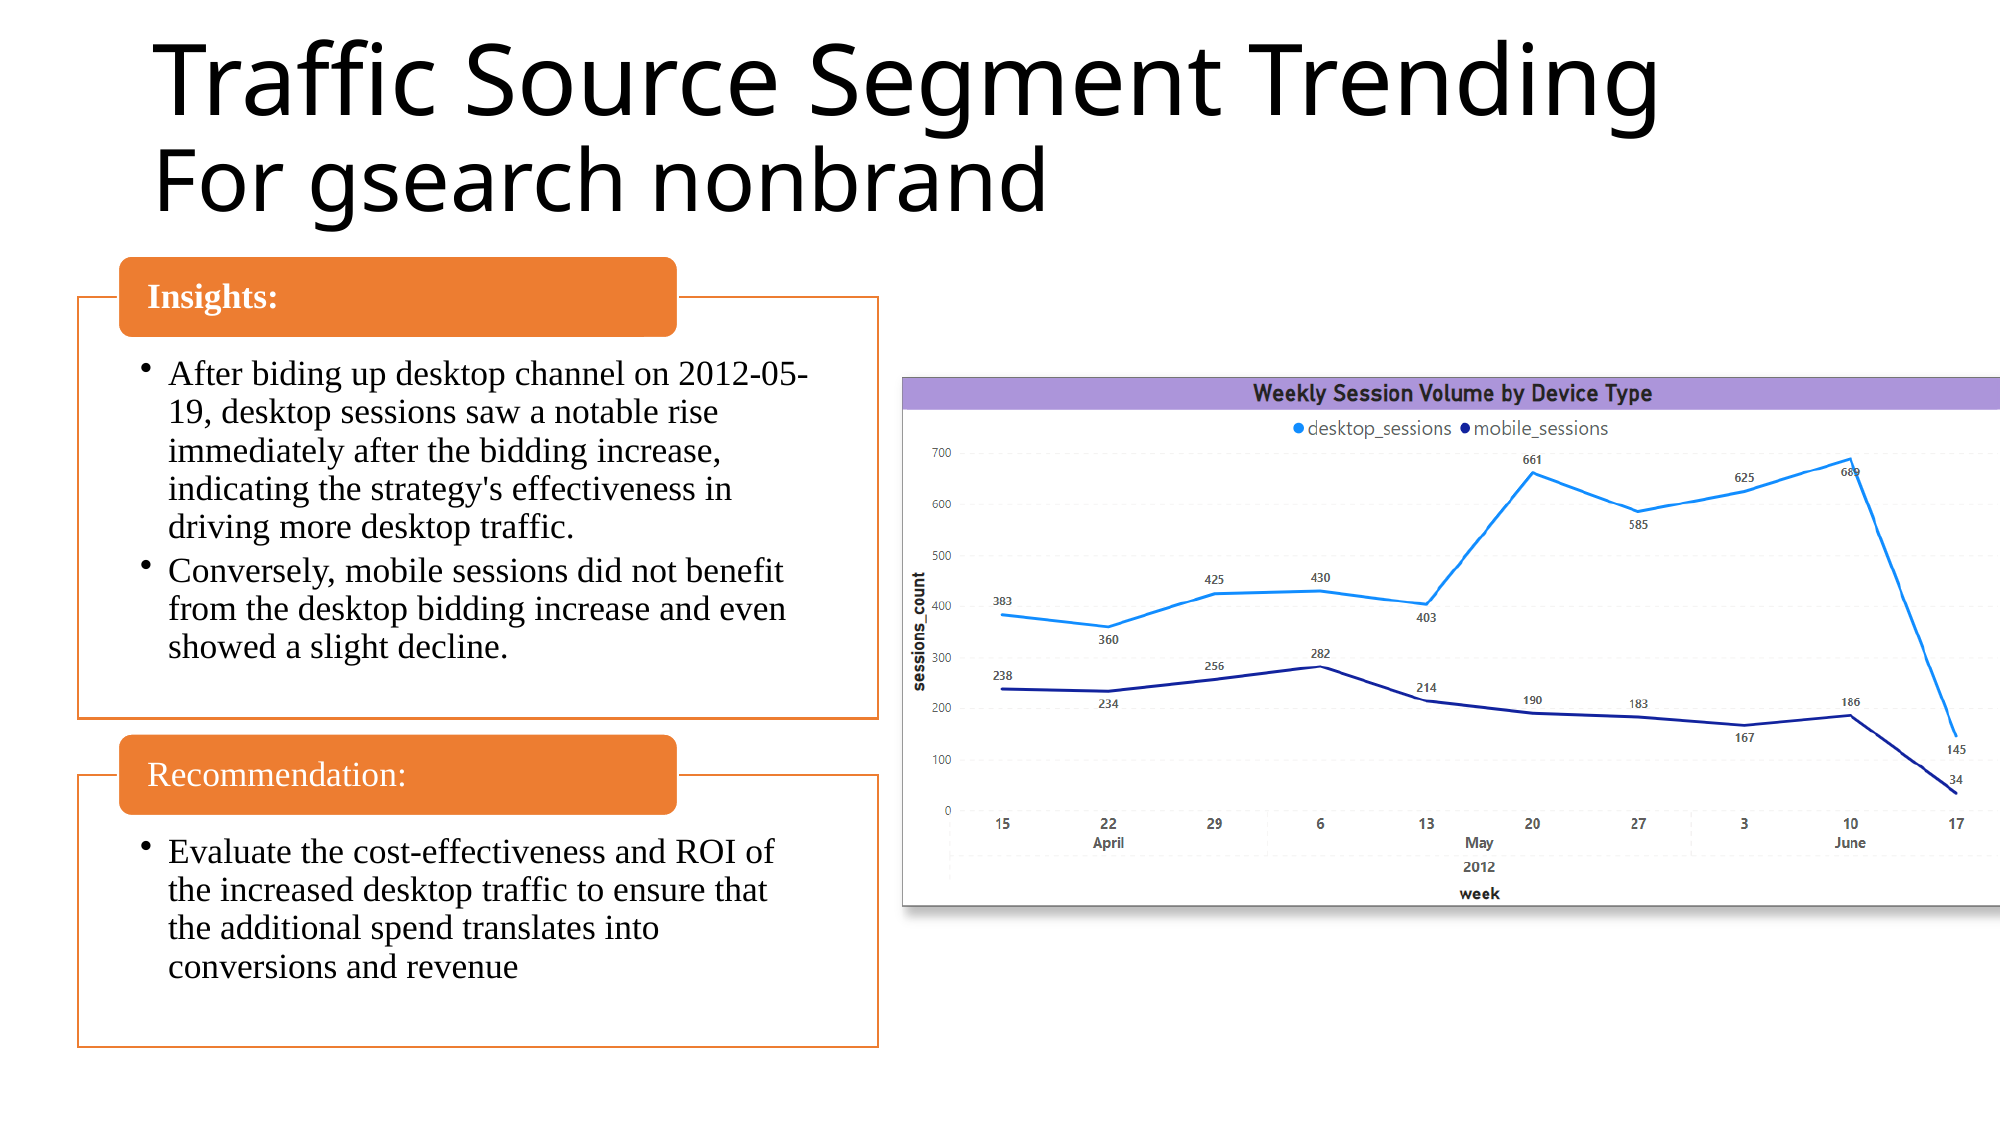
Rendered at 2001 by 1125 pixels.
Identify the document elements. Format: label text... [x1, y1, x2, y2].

title Traffic Source Segment Trending For gsearch nonbrand [137, 21, 1863, 239]
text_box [77, 247, 878, 1056]
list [878, 340, 2000, 961]
